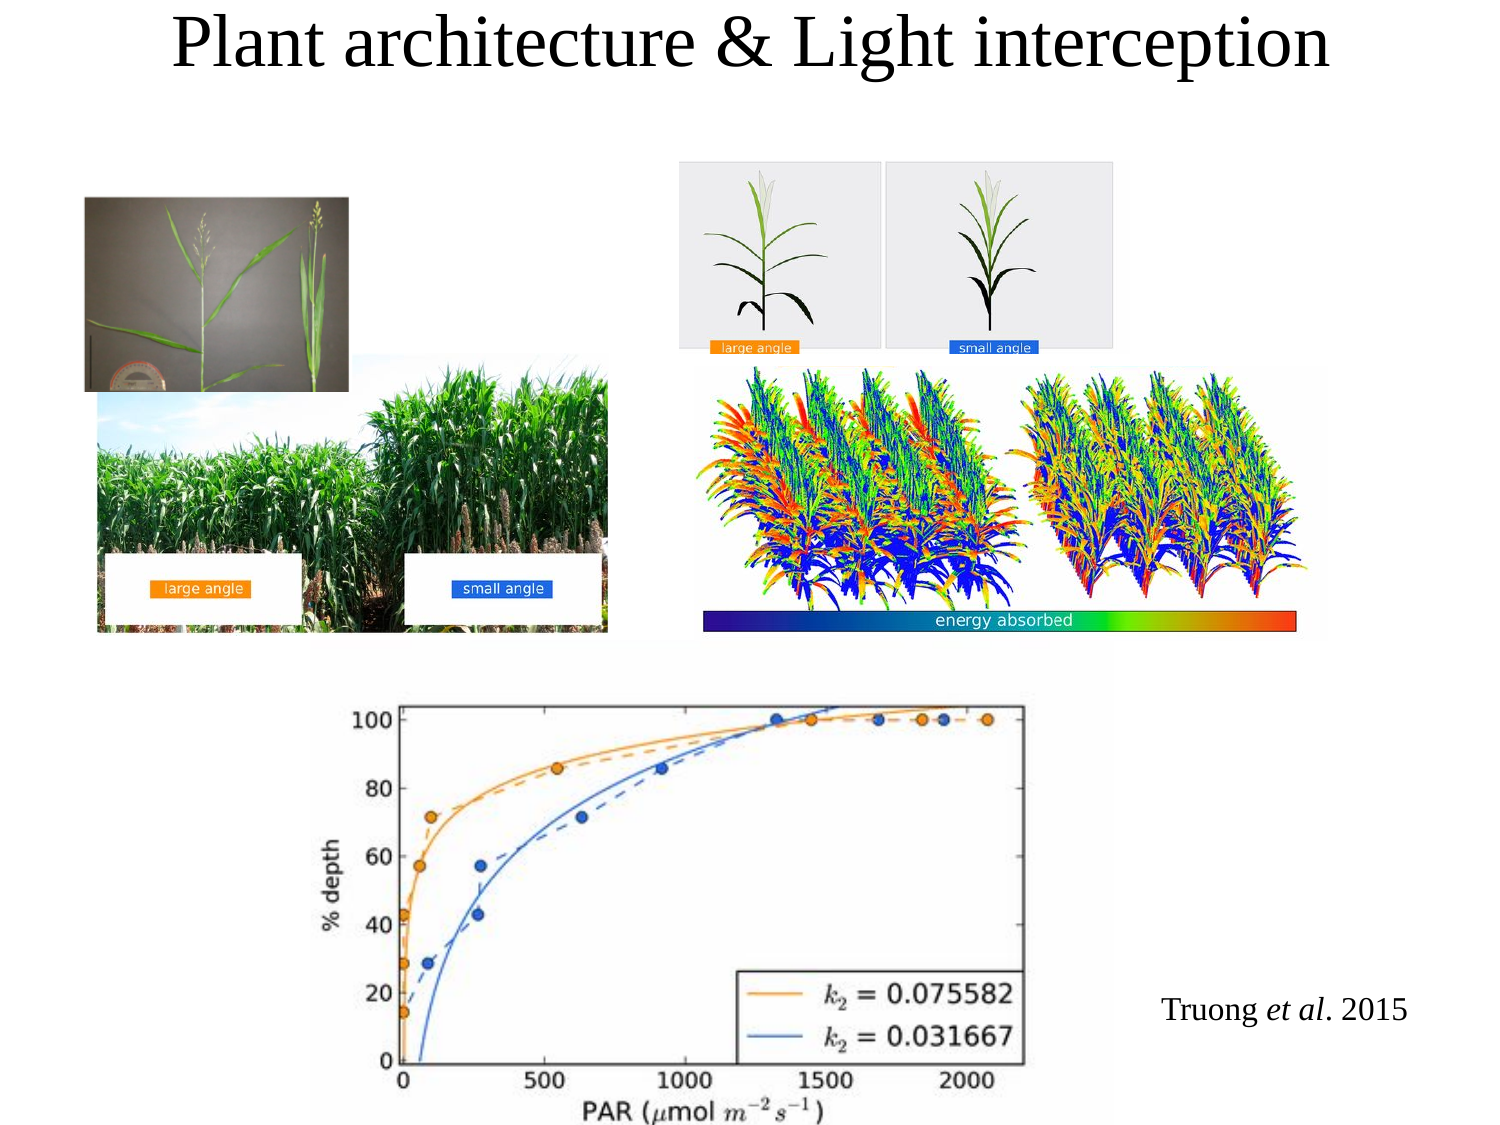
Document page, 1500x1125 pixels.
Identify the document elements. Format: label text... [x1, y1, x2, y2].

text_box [79, 193, 609, 636]
text_box Plant architecture & Light interception [76, 0, 1427, 172]
picture [678, 160, 1131, 355]
text_box Truong et al. 2015 [1332, 986, 1427, 1054]
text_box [310, 365, 1328, 1125]
